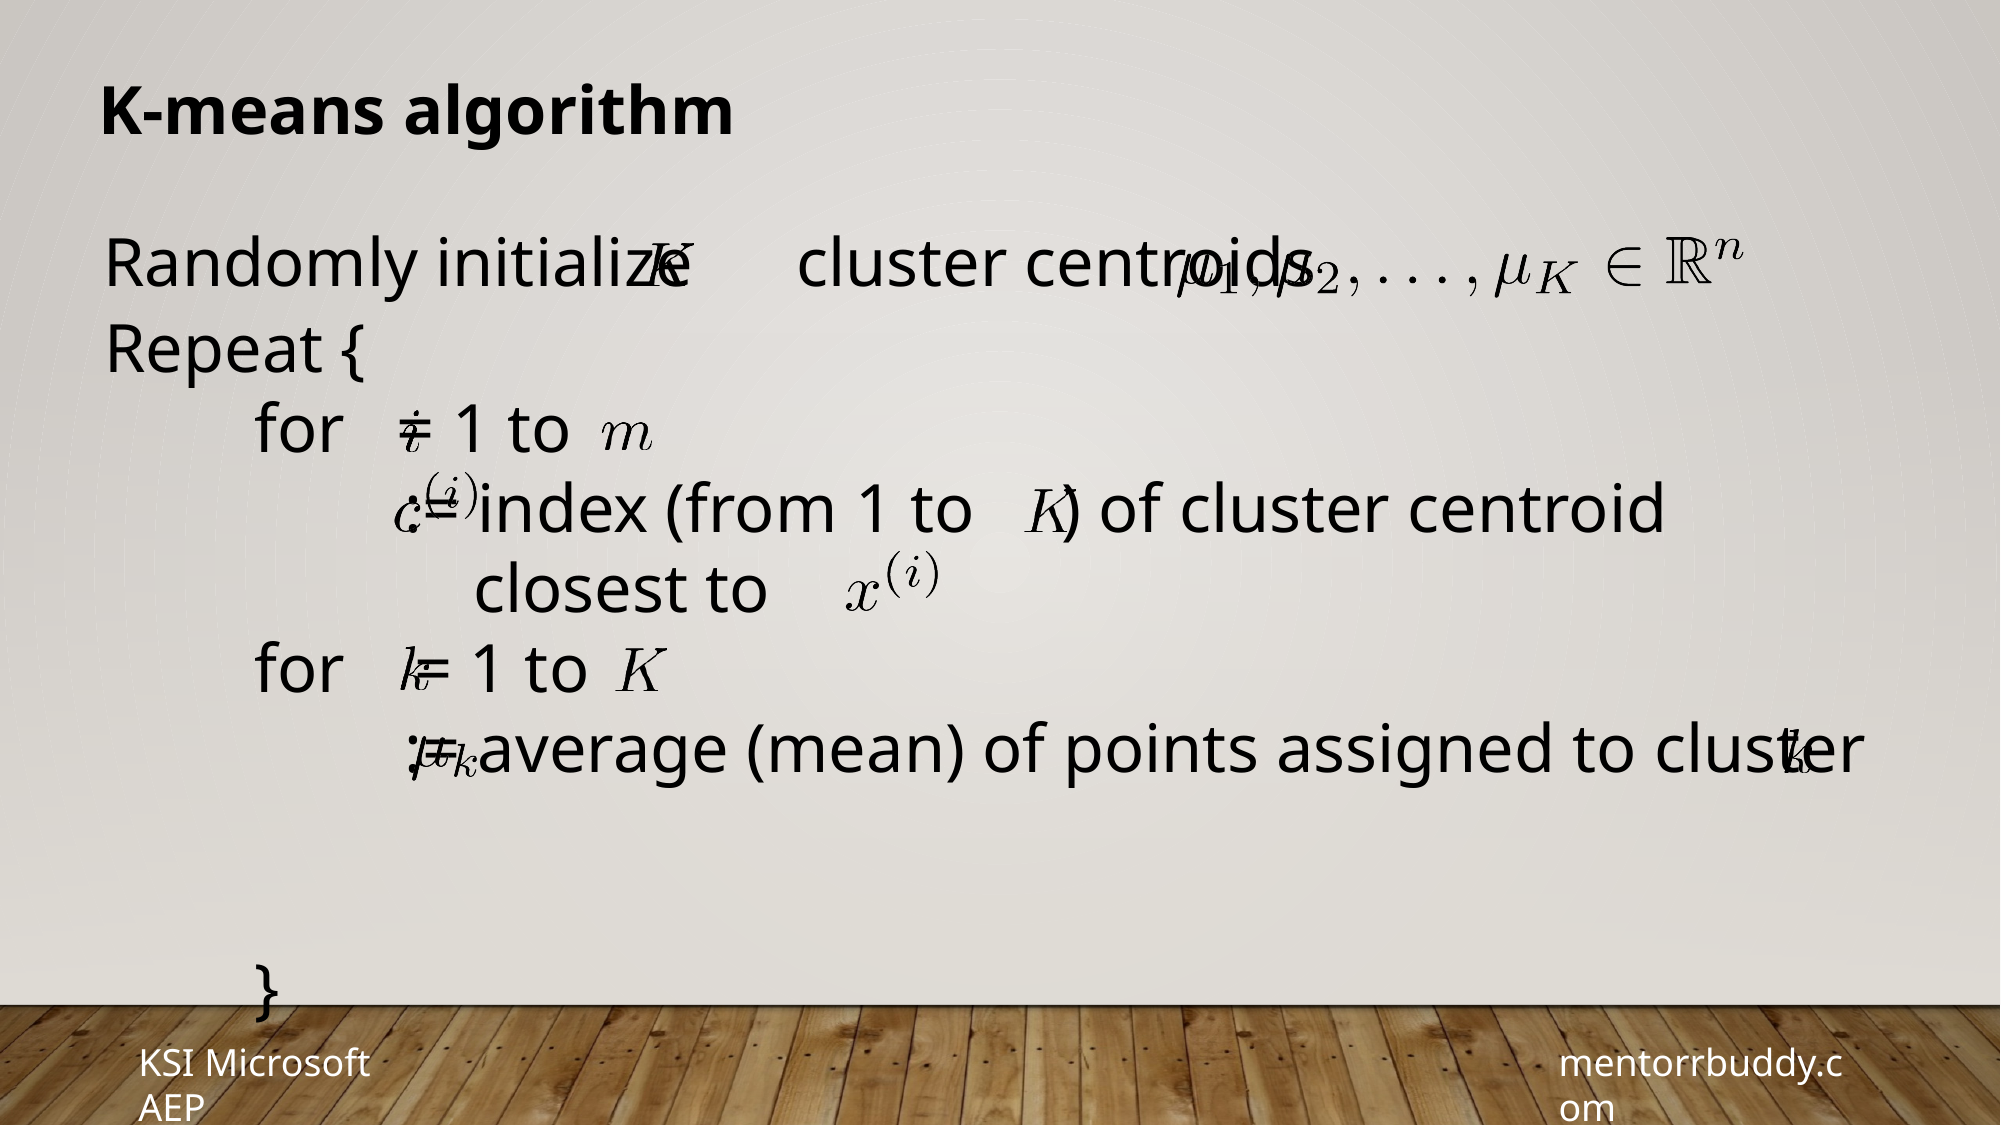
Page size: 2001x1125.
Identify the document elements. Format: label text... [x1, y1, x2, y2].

text_box K-means algorithm [83, 60, 1900, 156]
picture [1023, 489, 1077, 532]
text_box Repeat { for = 1 to := index (from 1 to ) of cluster centroid closest to for = 1 to := average (mean) of points assigned to cluster } [89, 298, 1907, 1034]
picture [845, 550, 938, 612]
picture [641, 243, 694, 286]
picture [394, 470, 477, 532]
picture [601, 421, 652, 450]
picture [402, 409, 420, 452]
picture [400, 646, 429, 691]
picture [0, 1005, 2000, 1125]
picture [411, 736, 477, 781]
picture [614, 648, 667, 691]
text_box Randomly initialize cluster centroids [88, 212, 1906, 308]
picture [1176, 237, 1744, 298]
picture [1783, 729, 1813, 773]
